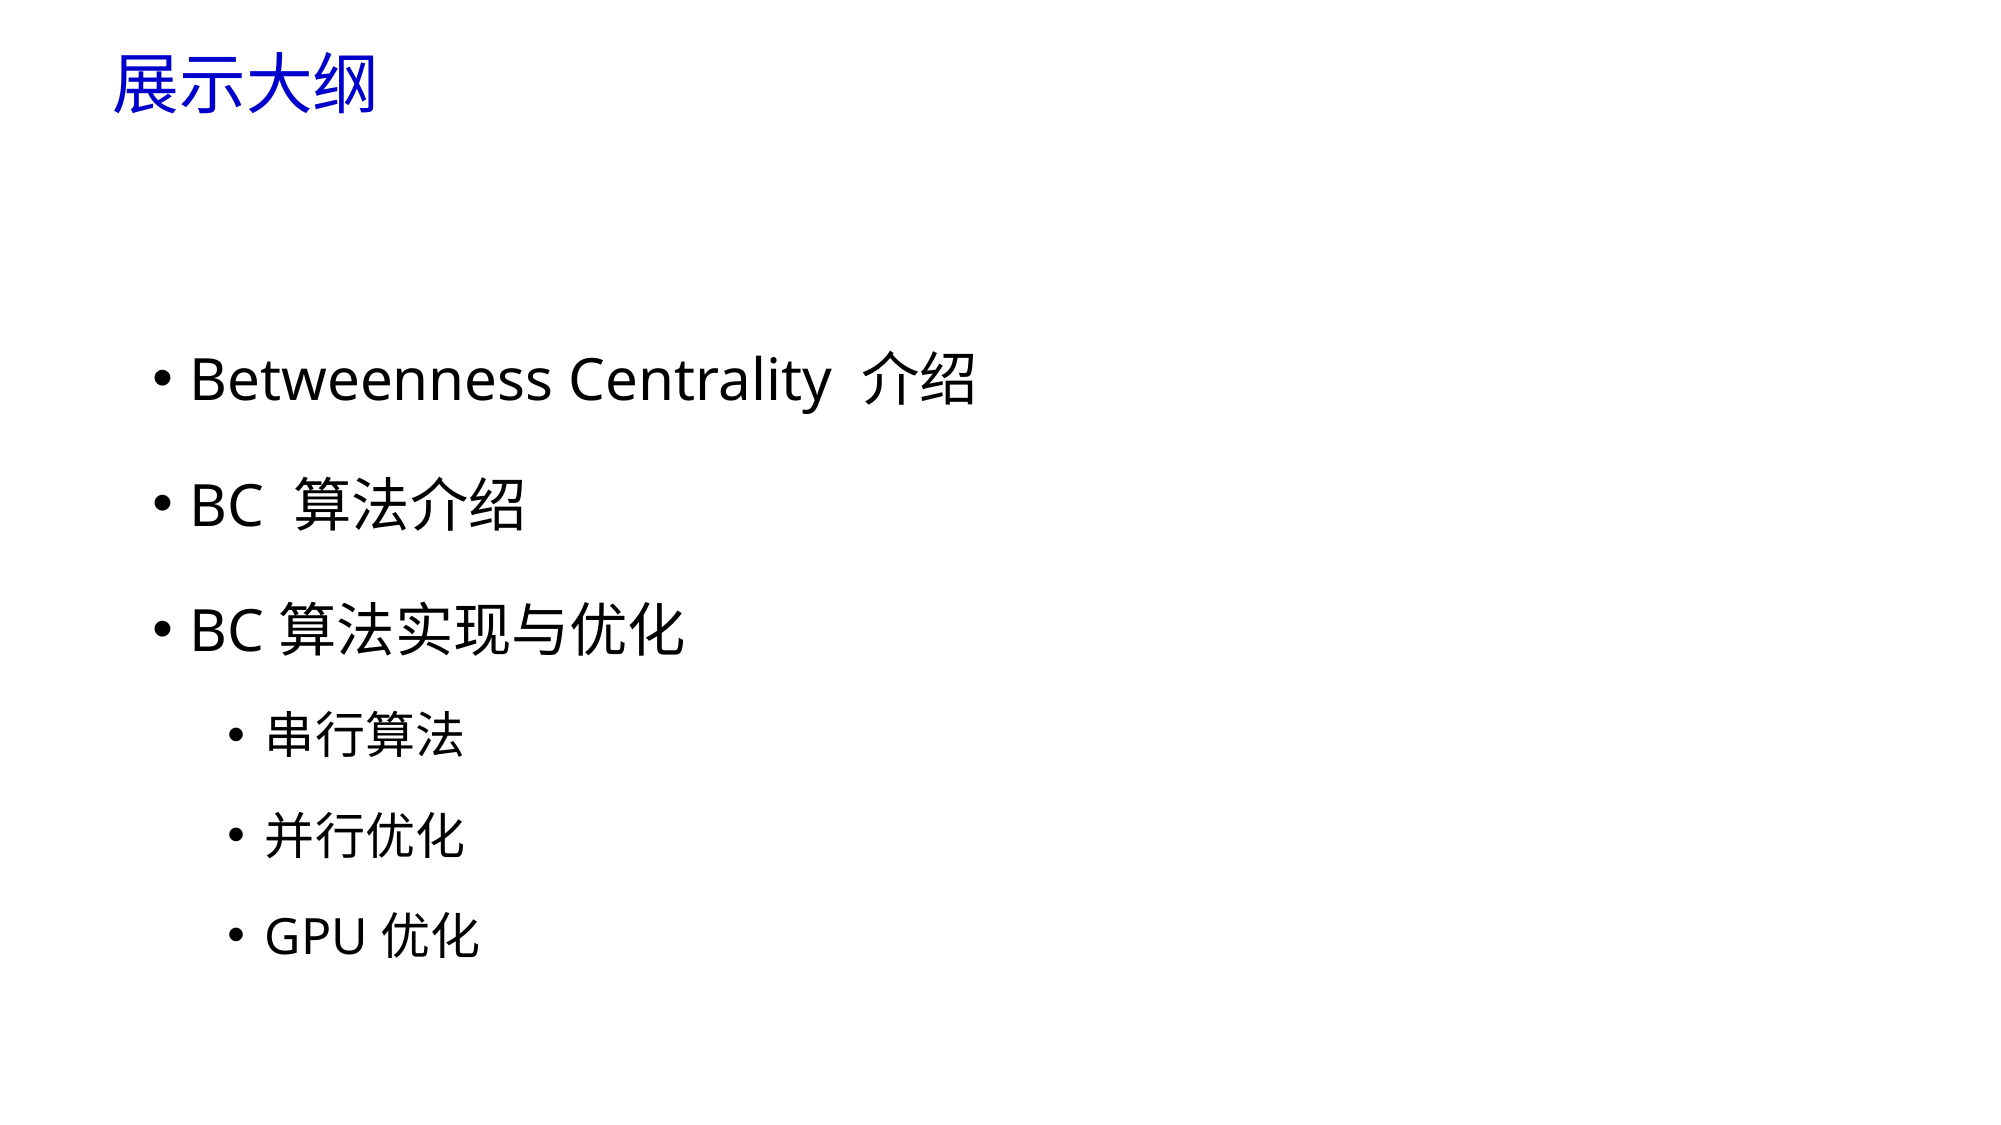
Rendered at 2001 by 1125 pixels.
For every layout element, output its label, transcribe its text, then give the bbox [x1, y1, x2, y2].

title 展示大纲 [97, 18, 1916, 156]
list Betweenness Centrality 介绍 BC 算法介绍 BC算法实现与优化 串行算法 并行优化 GPU优化 [137, 299, 1863, 1014]
